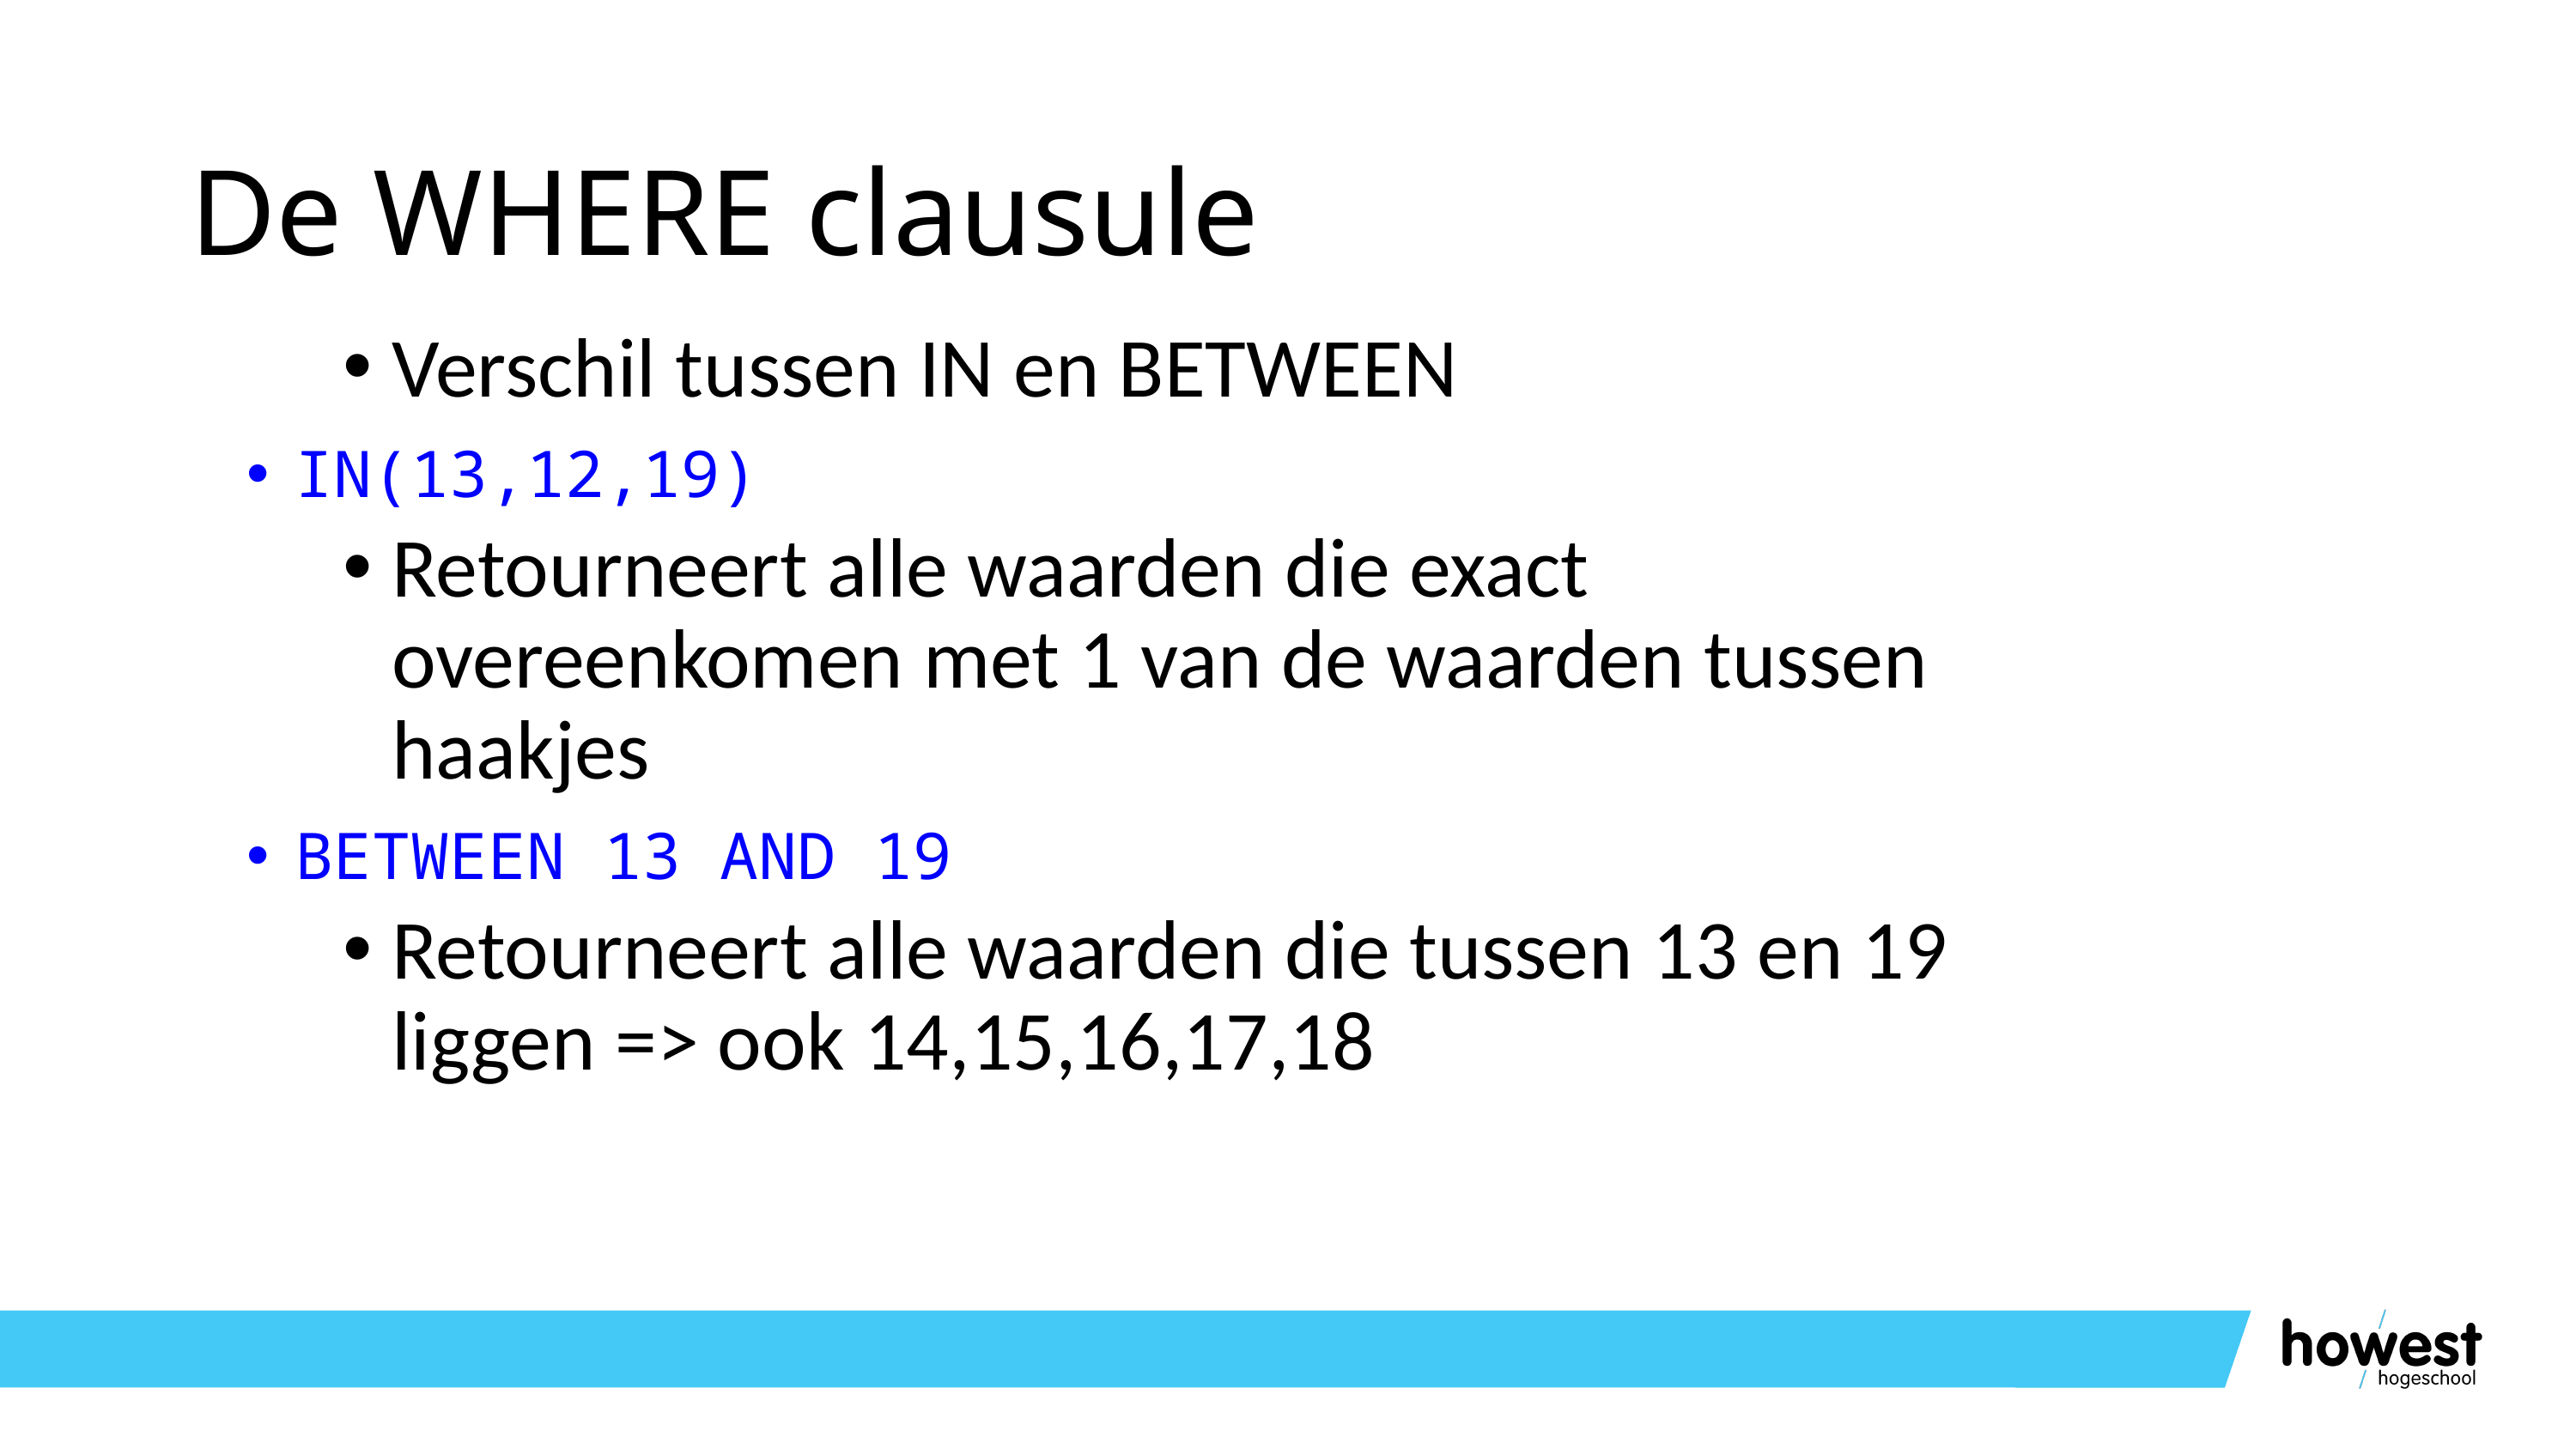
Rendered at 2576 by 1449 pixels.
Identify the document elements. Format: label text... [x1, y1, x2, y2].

list Verschil tussen IN en BETWEEN IN(13,12,19) Retourneert alle waarden die exact overeenkomen met 1 van de waarden tussen haakjes BETWEEN 13 AND 19 Retourneert alle waarden die tussen 13 en 19 liggen => ook 14,15,16,17,18 [234, 317, 2017, 1236]
picture [2251, 1288, 2512, 1421]
title De WHERE clausule [177, 76, 2399, 357]
